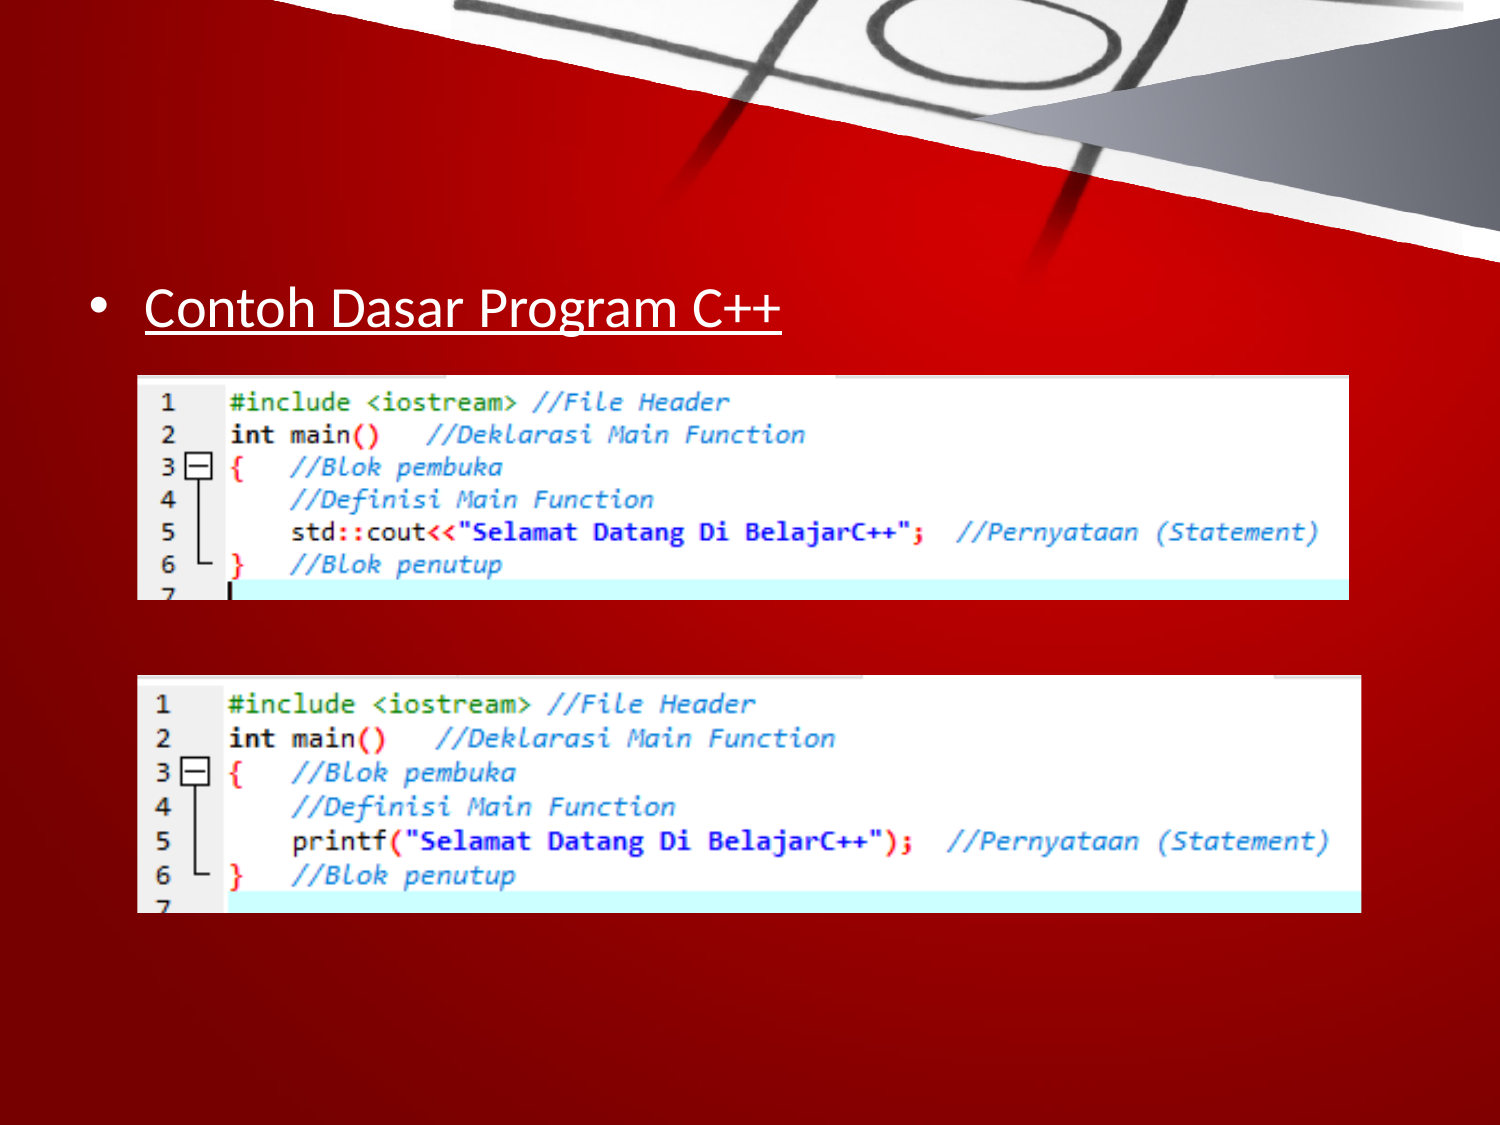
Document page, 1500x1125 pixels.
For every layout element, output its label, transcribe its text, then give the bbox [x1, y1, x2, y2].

picture [0, 0, 1500, 1125]
list Contoh Dasar Program C++ [73, 261, 1427, 1011]
